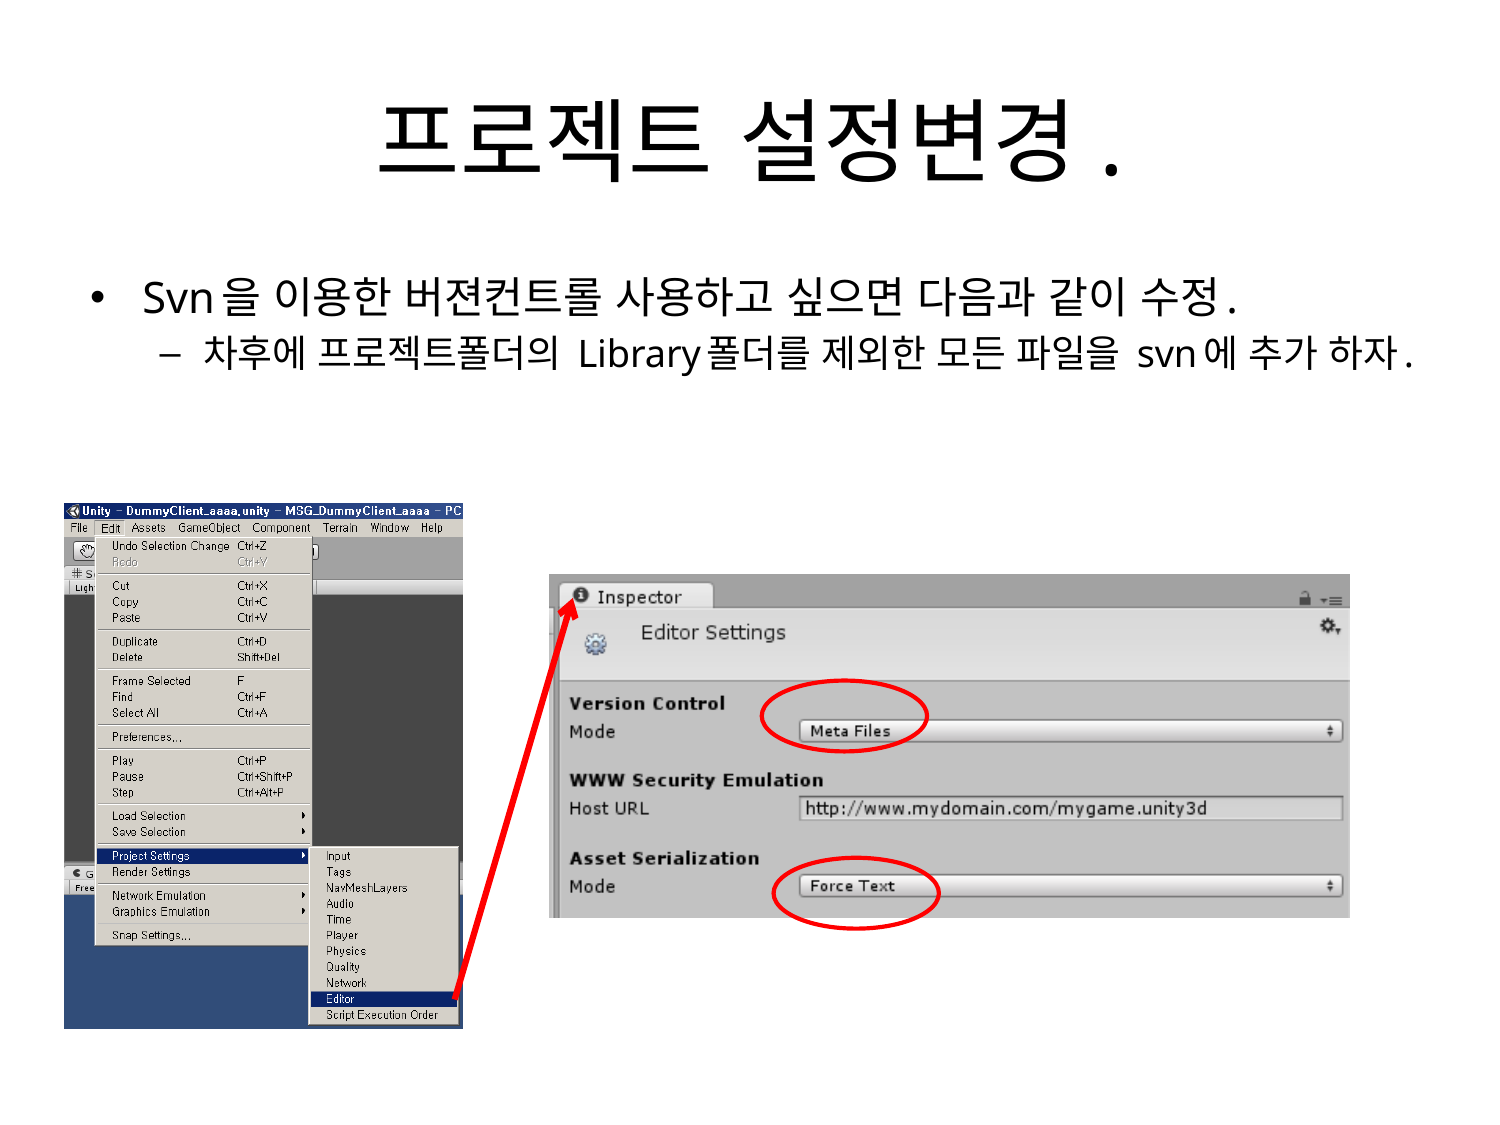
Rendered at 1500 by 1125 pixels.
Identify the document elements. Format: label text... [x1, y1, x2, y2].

text_box [814, 926, 898, 931]
picture [64, 503, 463, 1029]
picture [548, 574, 1350, 919]
title 프로젝트 설정변경. [75, 45, 1425, 233]
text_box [454, 597, 573, 1000]
list Svn을 이용한 버젼컨트롤 사용하고 싶으면 다음과 같이 수정. 차후에 프로젝트폴더의 Library폴더를 제외한 모든 파일을 svn에 추가 하자. . . [75, 262, 1425, 1005]
